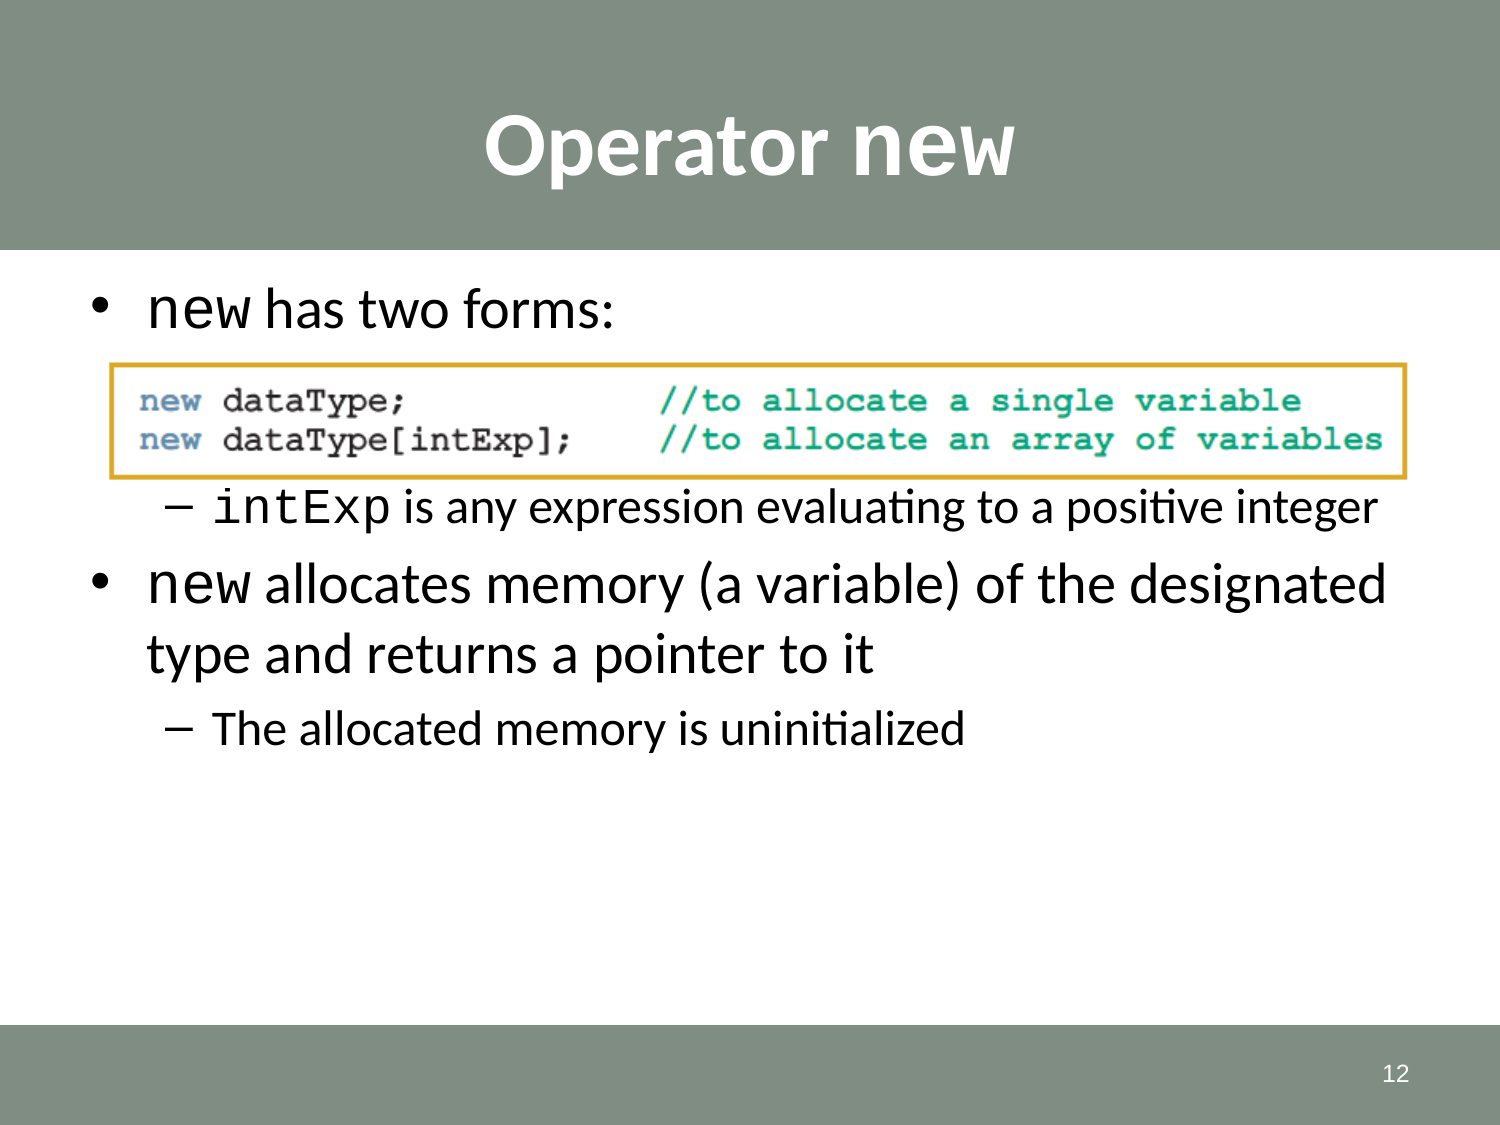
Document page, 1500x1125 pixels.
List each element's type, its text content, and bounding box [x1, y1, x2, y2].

slide_number 12 [1074, 1042, 1425, 1103]
title Operator new [75, 45, 1425, 233]
list new has two forms: intExp is any expression evaluating to a positive integer new allocates memory (a variable) of the designated type and returns a pointer to it The allocated memory is uninitialized [75, 262, 1425, 1005]
picture [100, 358, 1426, 488]
